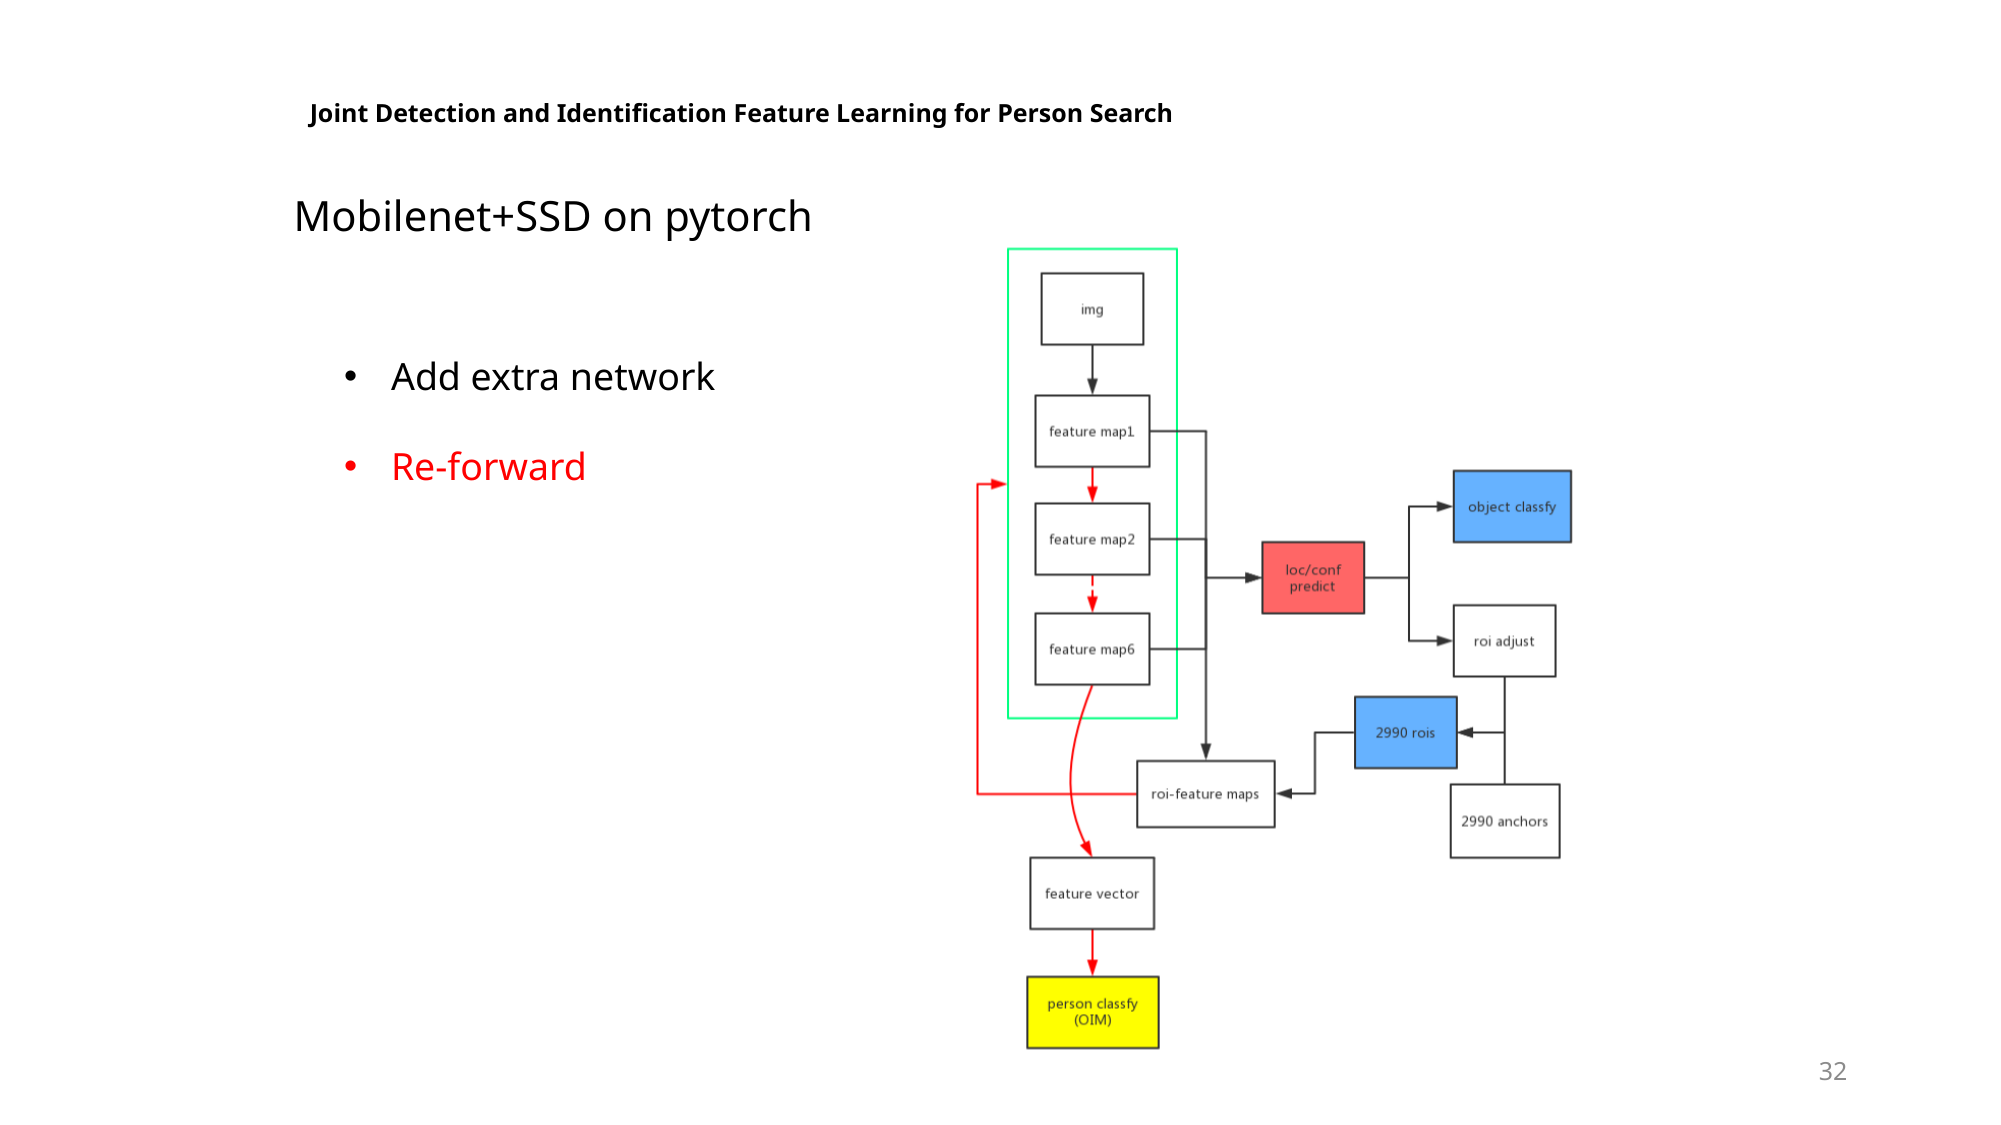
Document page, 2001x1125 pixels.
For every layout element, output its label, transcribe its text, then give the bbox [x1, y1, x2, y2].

text_box Add extra network Re-forward [329, 345, 795, 540]
text_box Mobilenet+SSD on pytorch [278, 182, 1037, 247]
picture [948, 224, 1581, 1070]
slide_number 32 [1412, 1042, 1863, 1103]
text_box Joint Detection and Identification Feature Learning for Person Search [295, 90, 1581, 135]
